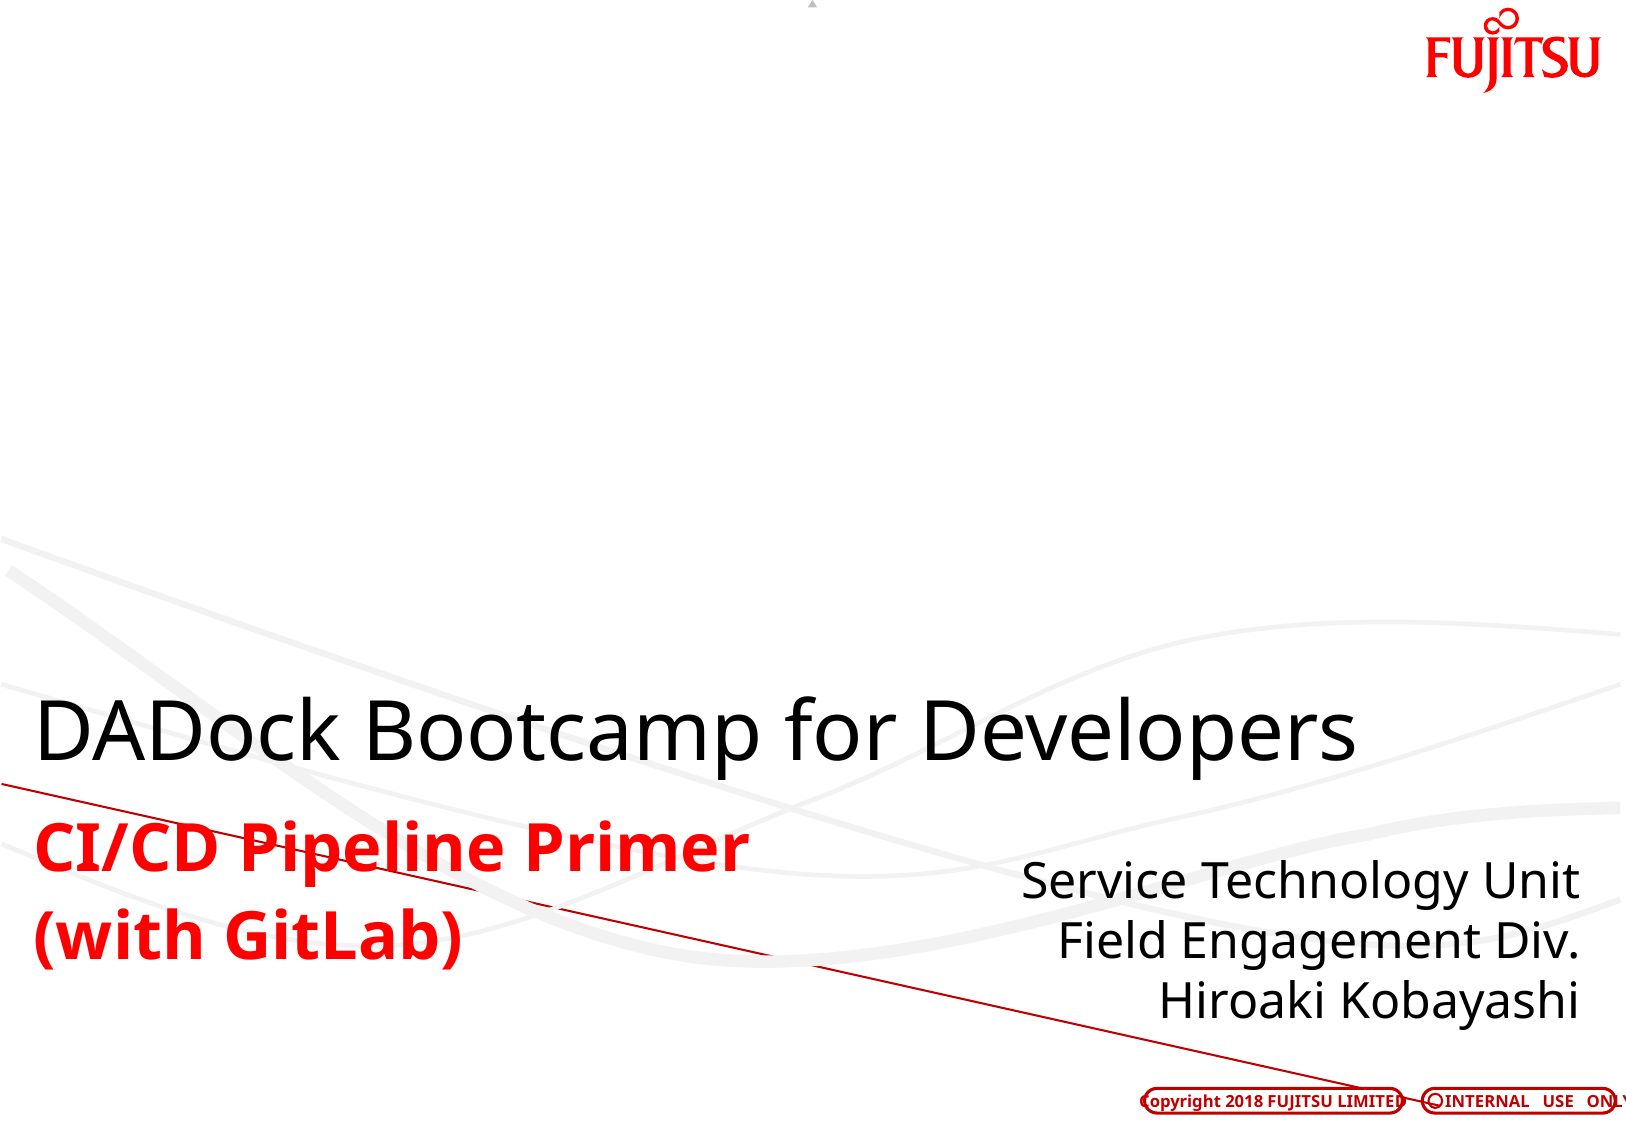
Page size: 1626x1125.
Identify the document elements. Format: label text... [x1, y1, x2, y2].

title DADock Bootcamp for Developers [18, 695, 1596, 760]
list Service Technology Unit Field Engagement Div. Hiroaki Kobayashi [1004, 840, 1596, 998]
list CI/CD Pipeline Primer (with GitLab) [18, 788, 888, 998]
